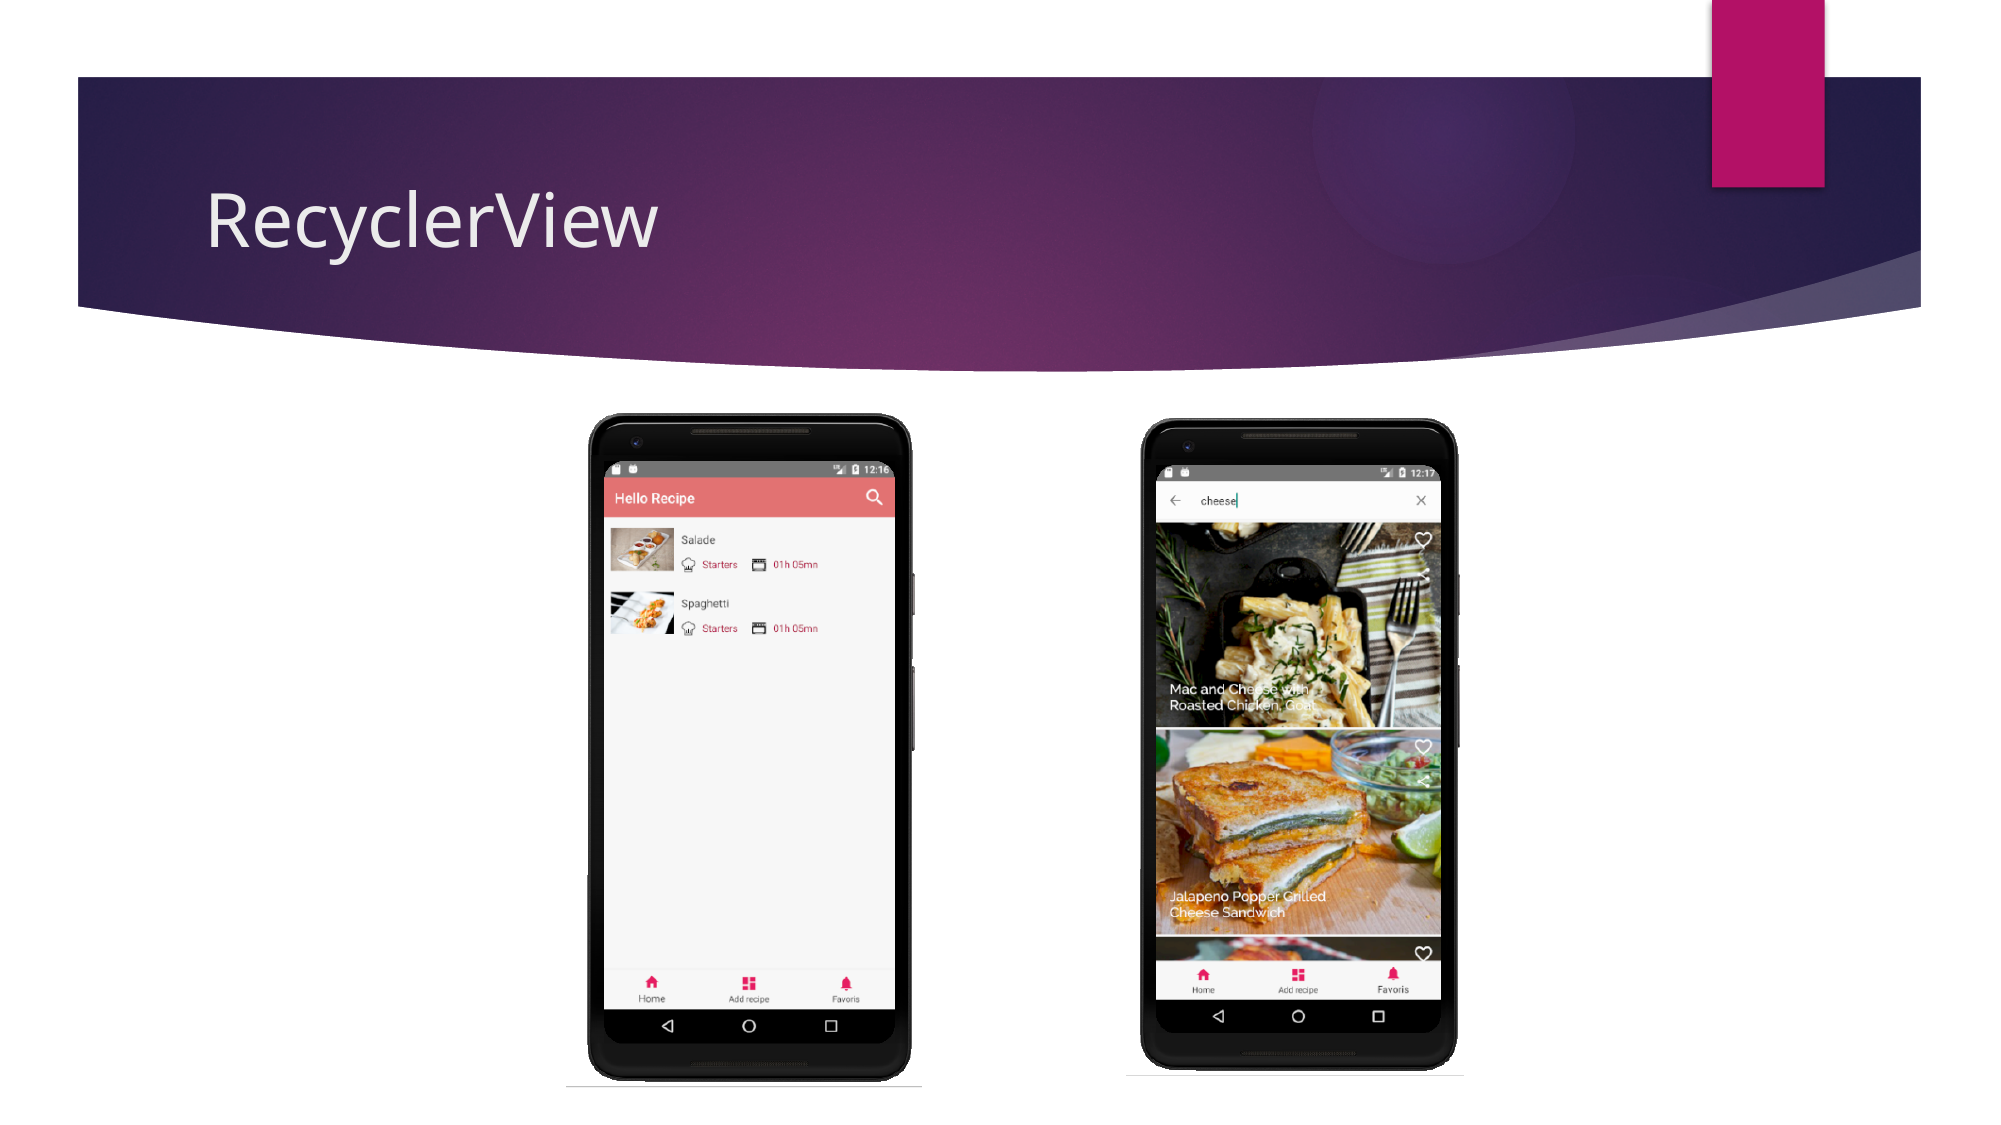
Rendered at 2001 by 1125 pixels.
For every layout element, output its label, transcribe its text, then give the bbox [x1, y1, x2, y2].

title RecyclerView [189, 159, 1627, 276]
picture [1126, 404, 1464, 1076]
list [565, 404, 922, 1088]
